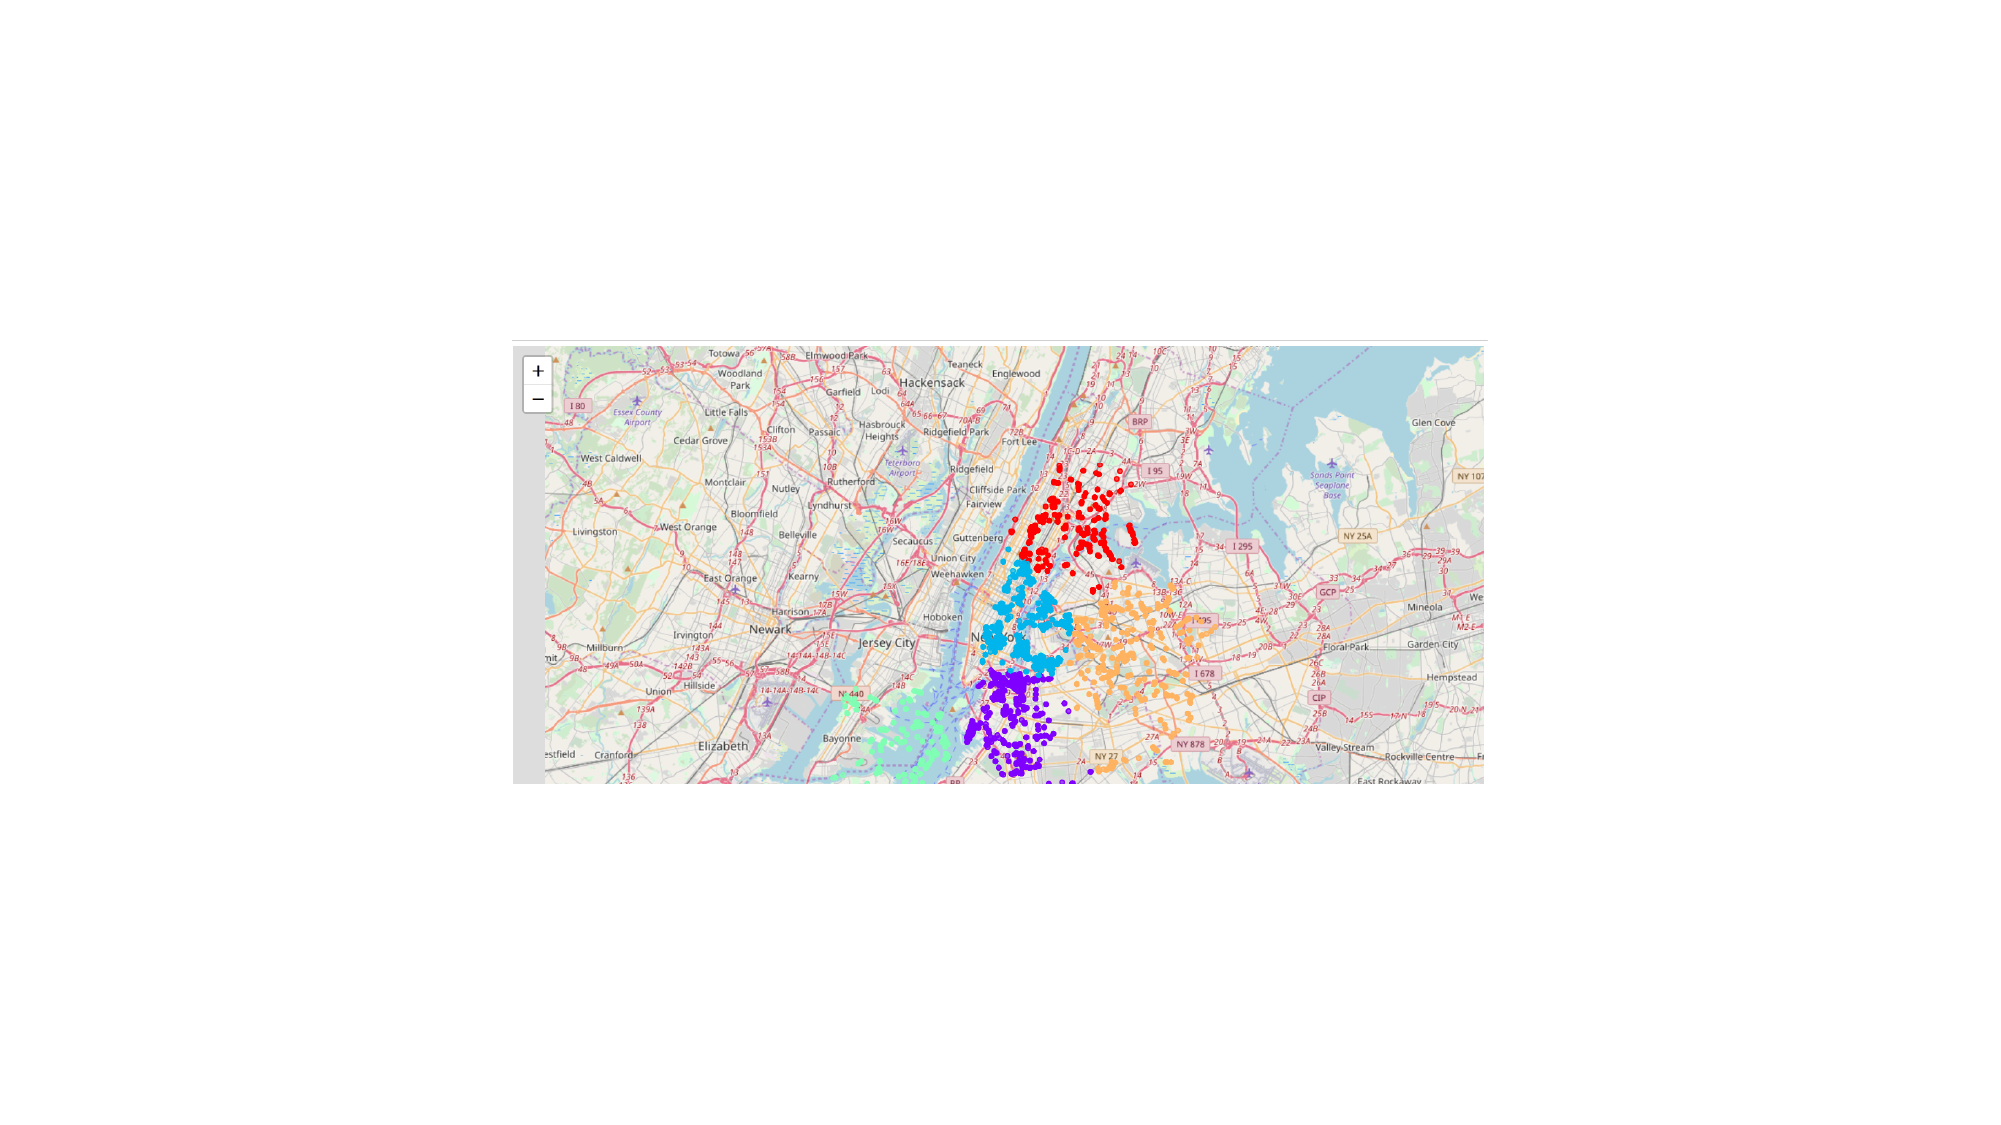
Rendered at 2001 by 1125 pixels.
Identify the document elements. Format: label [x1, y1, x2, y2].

picture [512, 340, 1488, 784]
